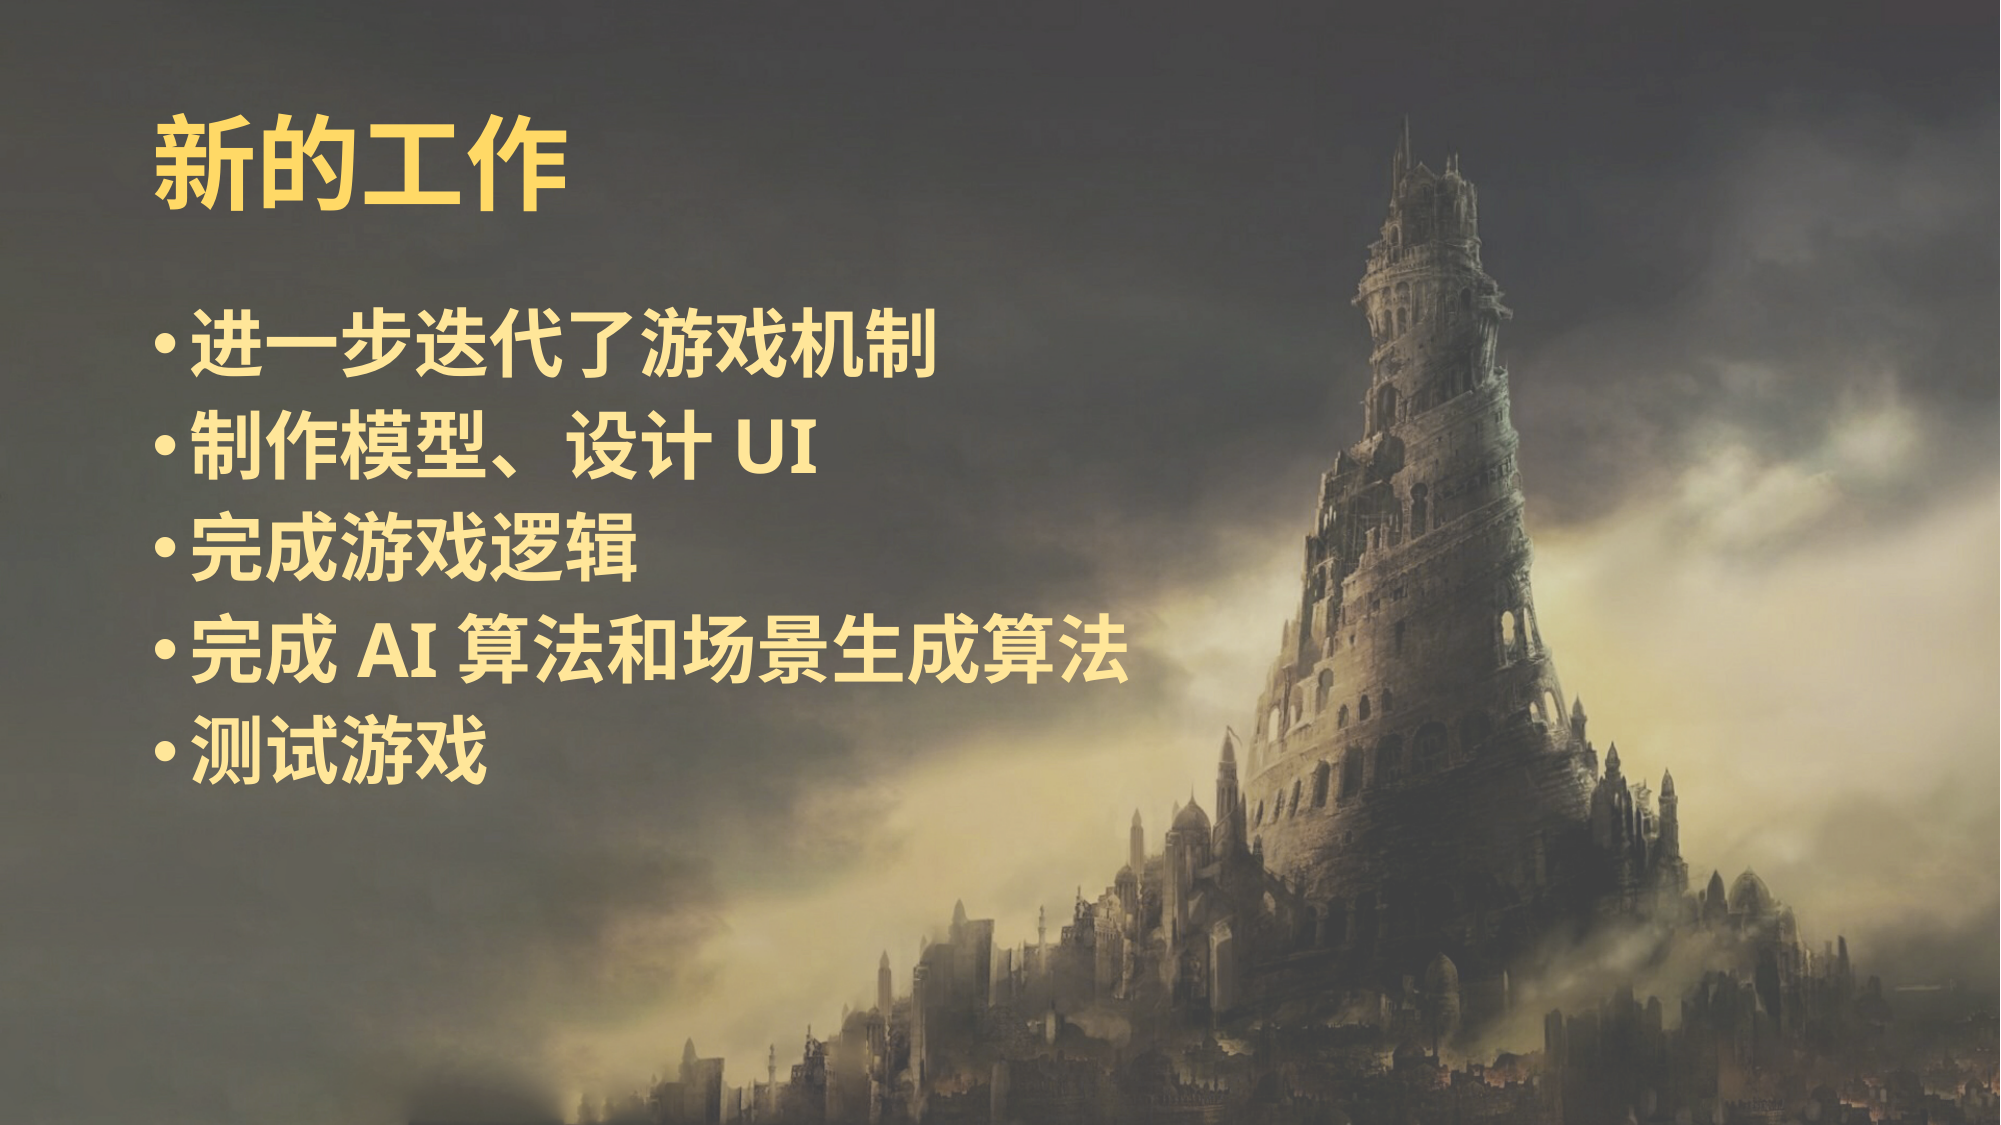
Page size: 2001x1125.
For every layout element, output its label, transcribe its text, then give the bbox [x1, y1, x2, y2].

list 进一步迭代了游戏机制 制作模型、设计UI 完成游戏逻辑 完成AI算法和场景生成算法 测试游戏 [137, 299, 1863, 1014]
title 新的工作 [137, 59, 1863, 278]
